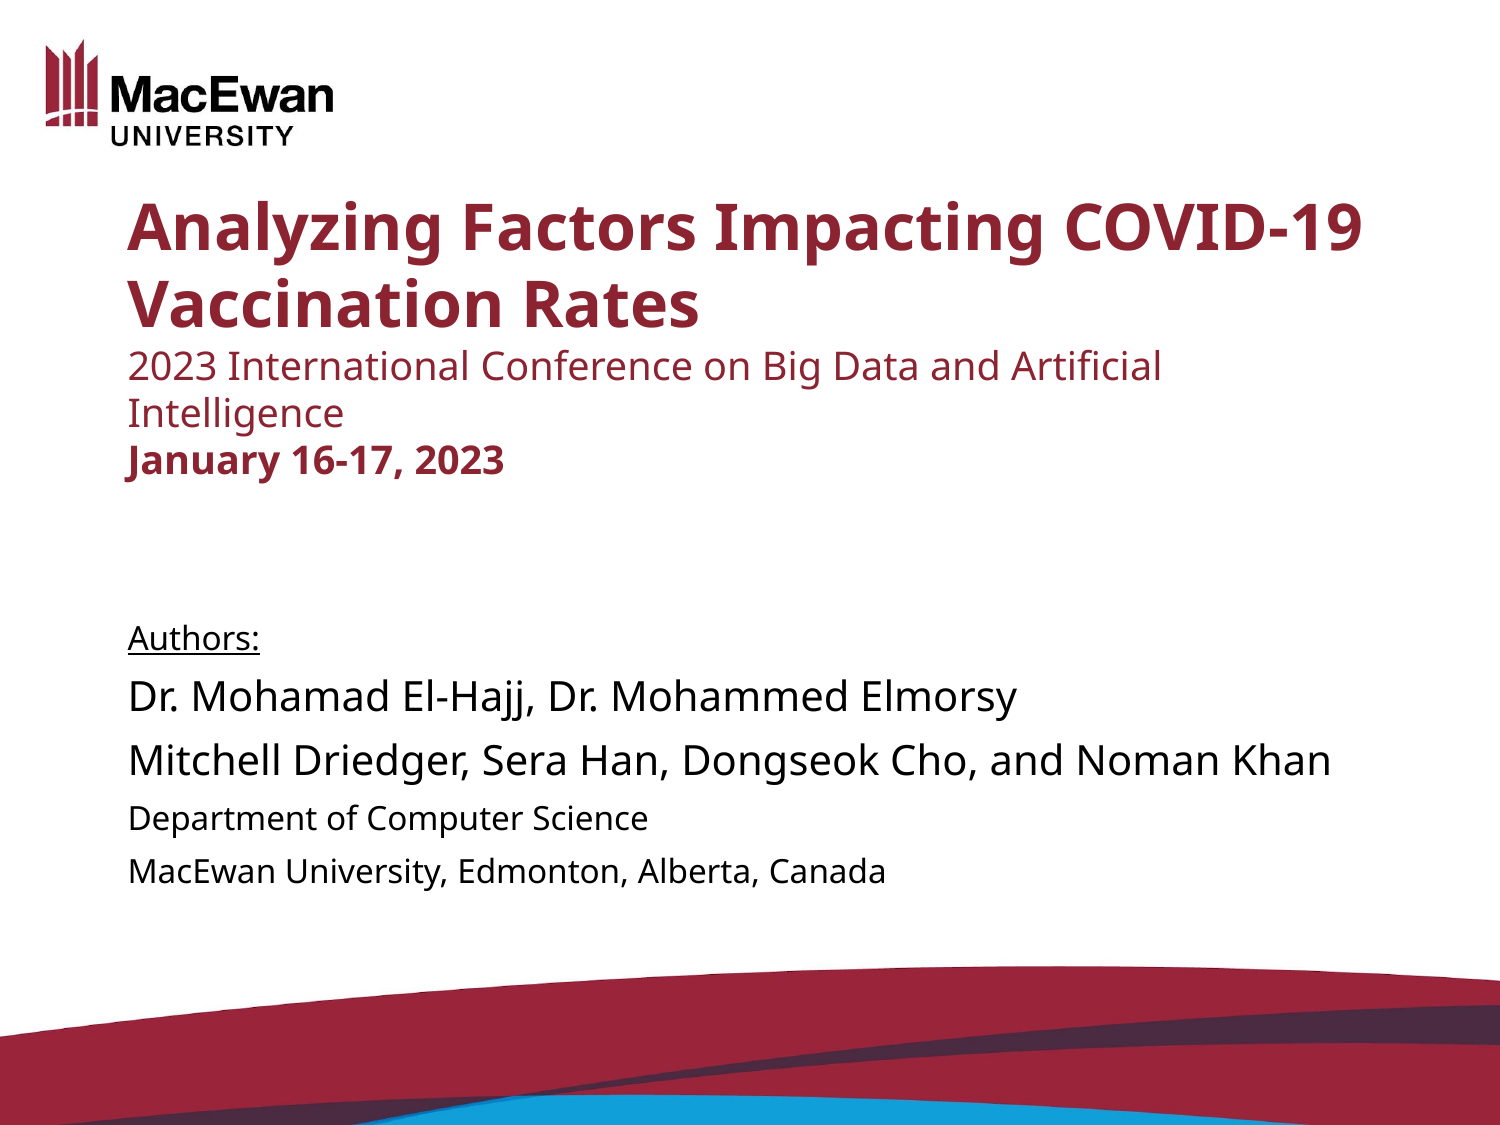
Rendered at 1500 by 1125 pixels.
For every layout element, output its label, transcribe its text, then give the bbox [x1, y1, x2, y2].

title Analyzing Factors Impacting COVID-19 Vaccination Rates 2023 International Conference on Big Data and Artificial Intelligence January 16-17, 2023 [112, 213, 1388, 455]
subtitle Authors: Dr. Mohamad El-Hajj, Dr. Mohammed Elmorsy Mitchell Driedger, Sera Han, Dongseok Cho, and Noman Khan Department of Computer Science MacEwan University, Edmonton, Alberta, Canada [112, 601, 1388, 890]
picture [0, 0, 1500, 1125]
